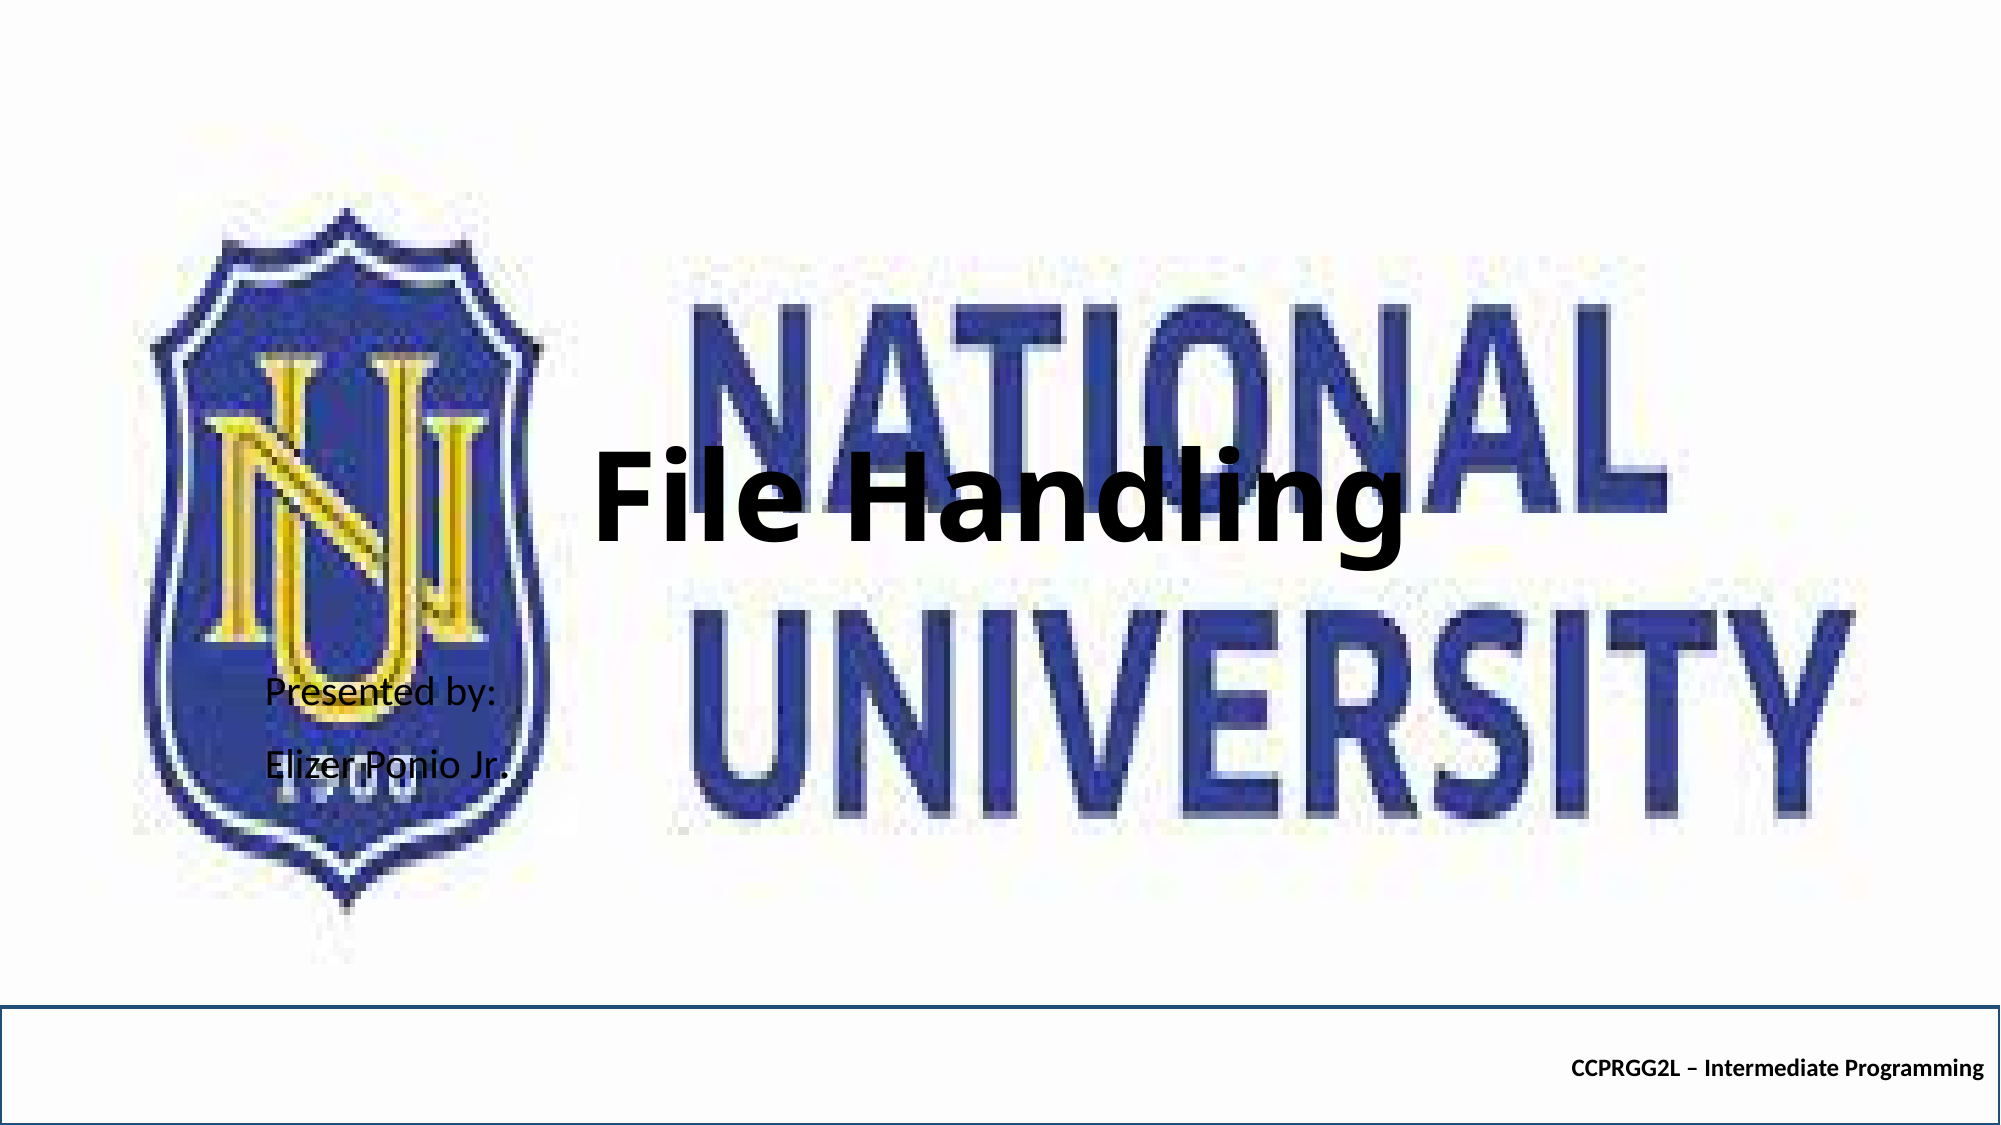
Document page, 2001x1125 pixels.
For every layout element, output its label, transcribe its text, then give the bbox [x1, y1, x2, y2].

footer CCPRGG2L – Intermediate Programming [0, 1007, 2000, 1125]
picture [0, 0, 2000, 1007]
subtitle Presented by: Elizer Ponio Jr. [249, 590, 1750, 863]
title File Handling [249, 184, 1750, 576]
